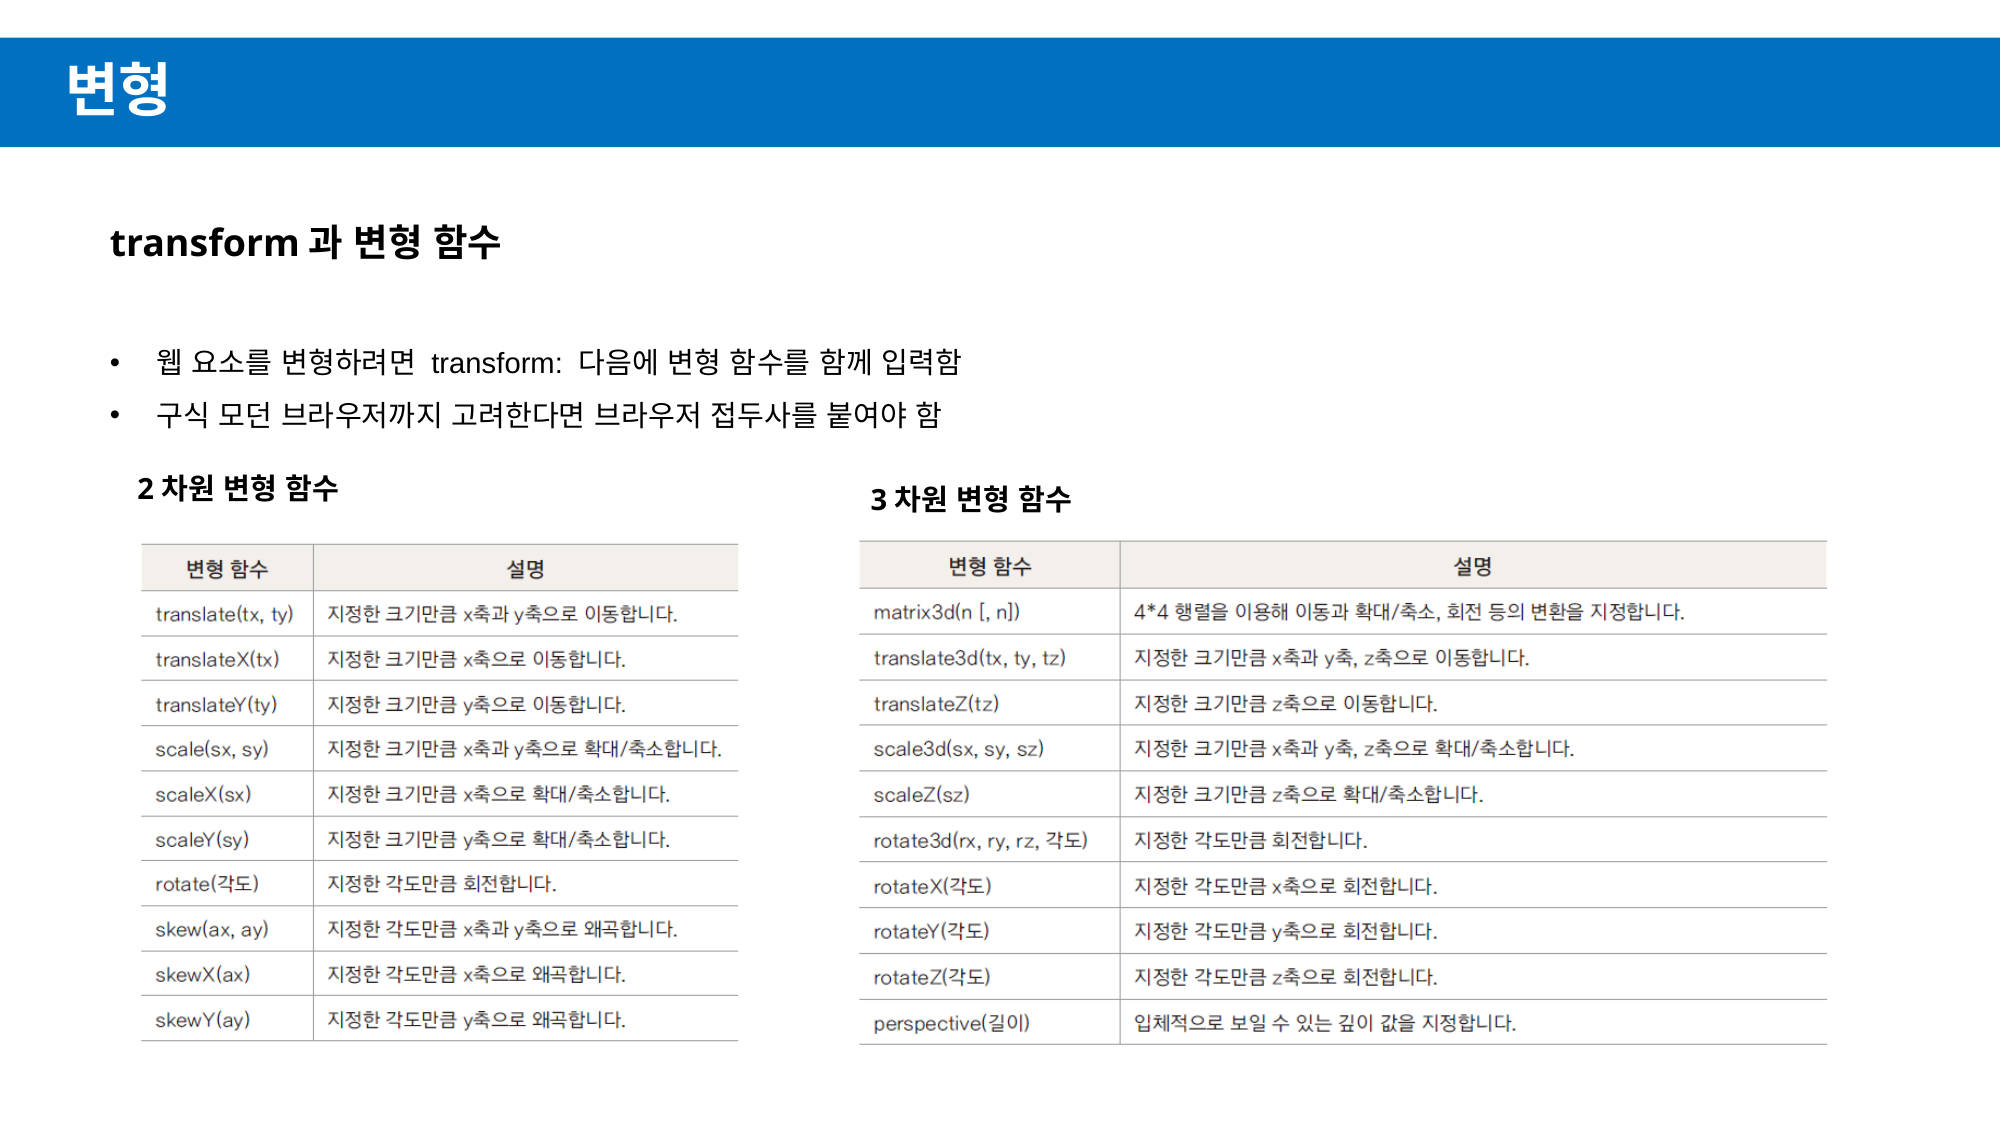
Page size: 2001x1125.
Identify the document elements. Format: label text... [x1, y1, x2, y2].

picture [855, 533, 1837, 1058]
title 변형 [50, 37, 1542, 148]
text_box 웹 요소를 변형하려면 transform: 다음에 변형 함수를 함께 입력함 구식 모던 브라우저까지 고려한다면 브라우저 접두사를 붙여야 함 [94, 319, 1095, 440]
picture [137, 533, 748, 1065]
text_box transform과 변형 함수 [94, 211, 638, 272]
text_box 2차원 변형 함수 [122, 462, 665, 513]
text_box 3차원 변형 함수 [855, 473, 1399, 524]
